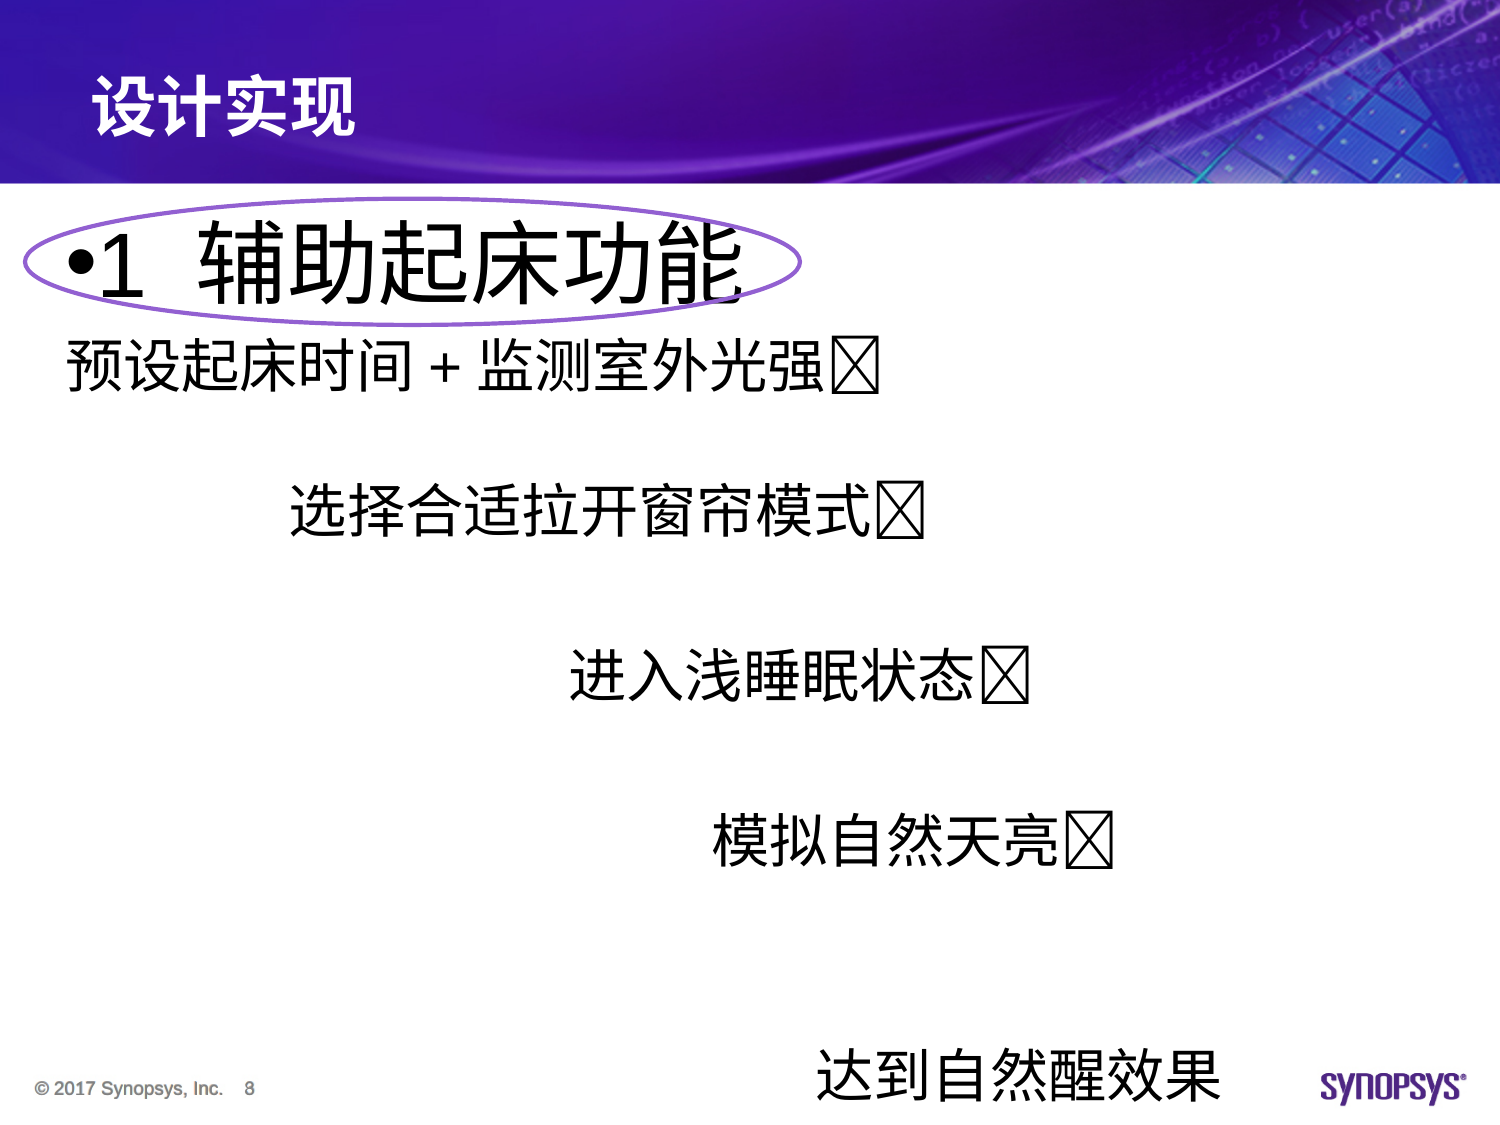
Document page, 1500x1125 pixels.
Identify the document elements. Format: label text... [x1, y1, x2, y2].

list 1 辅助起床功能 预设起床时间+监测室外光强 选择合适拉开窗帘模式 进入浅睡眠状态 模拟自然天亮 达到自然醒效果 注：在决赛展示和答辩中需要突出作品是否充分利用ARC EM处理器及特性（EMSK开发板）完成关键功能的实现，和性能的提升等 [50, 198, 1400, 1064]
title 设计实现 [75, 11, 1500, 199]
text_box [22, 196, 803, 328]
picture [0, 0, 1500, 1125]
